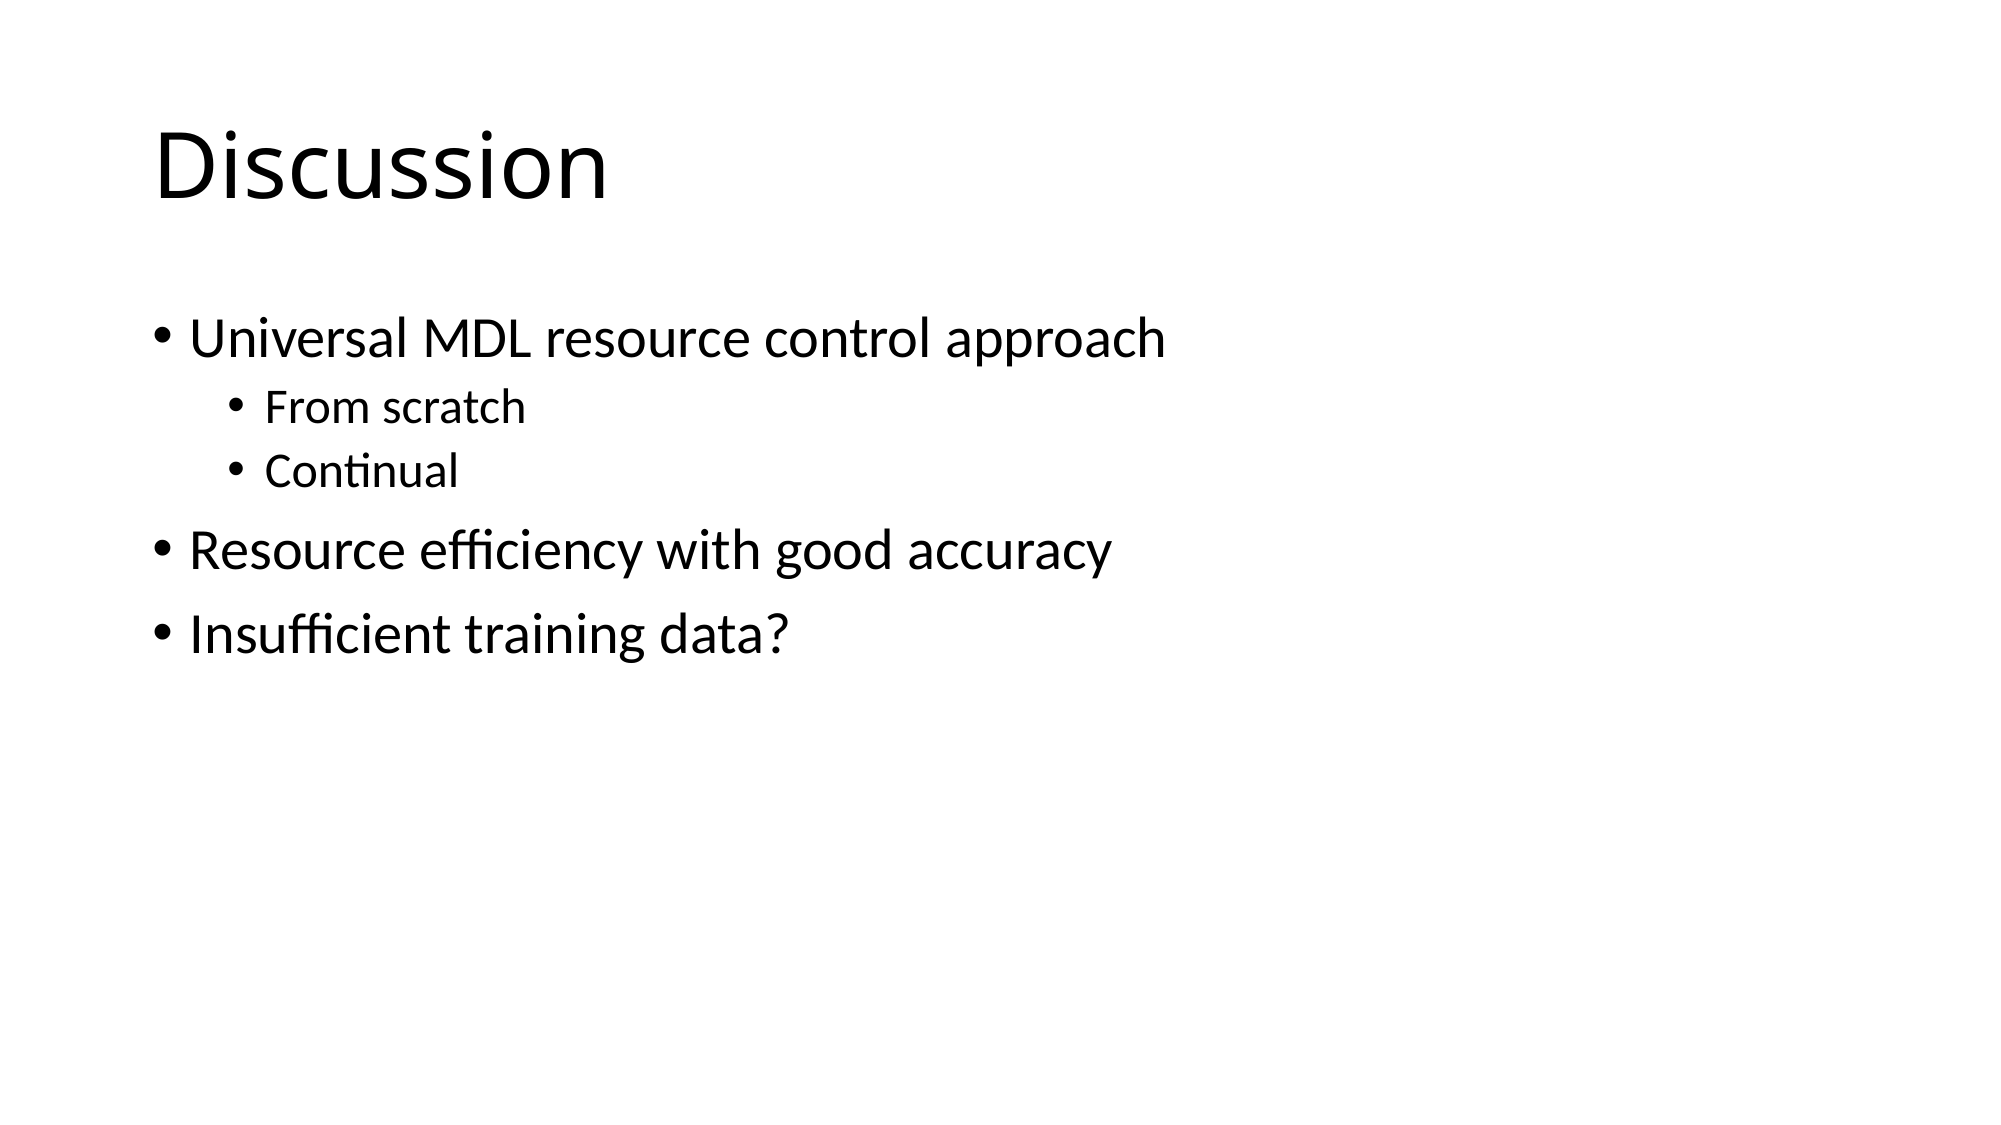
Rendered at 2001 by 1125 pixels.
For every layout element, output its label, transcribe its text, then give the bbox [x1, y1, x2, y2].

list Universal MDL resource control approach From scratch Continual Resource efficiency with good accuracy Insufficient training data? [137, 299, 1863, 1014]
title Discussion [137, 59, 1863, 278]
